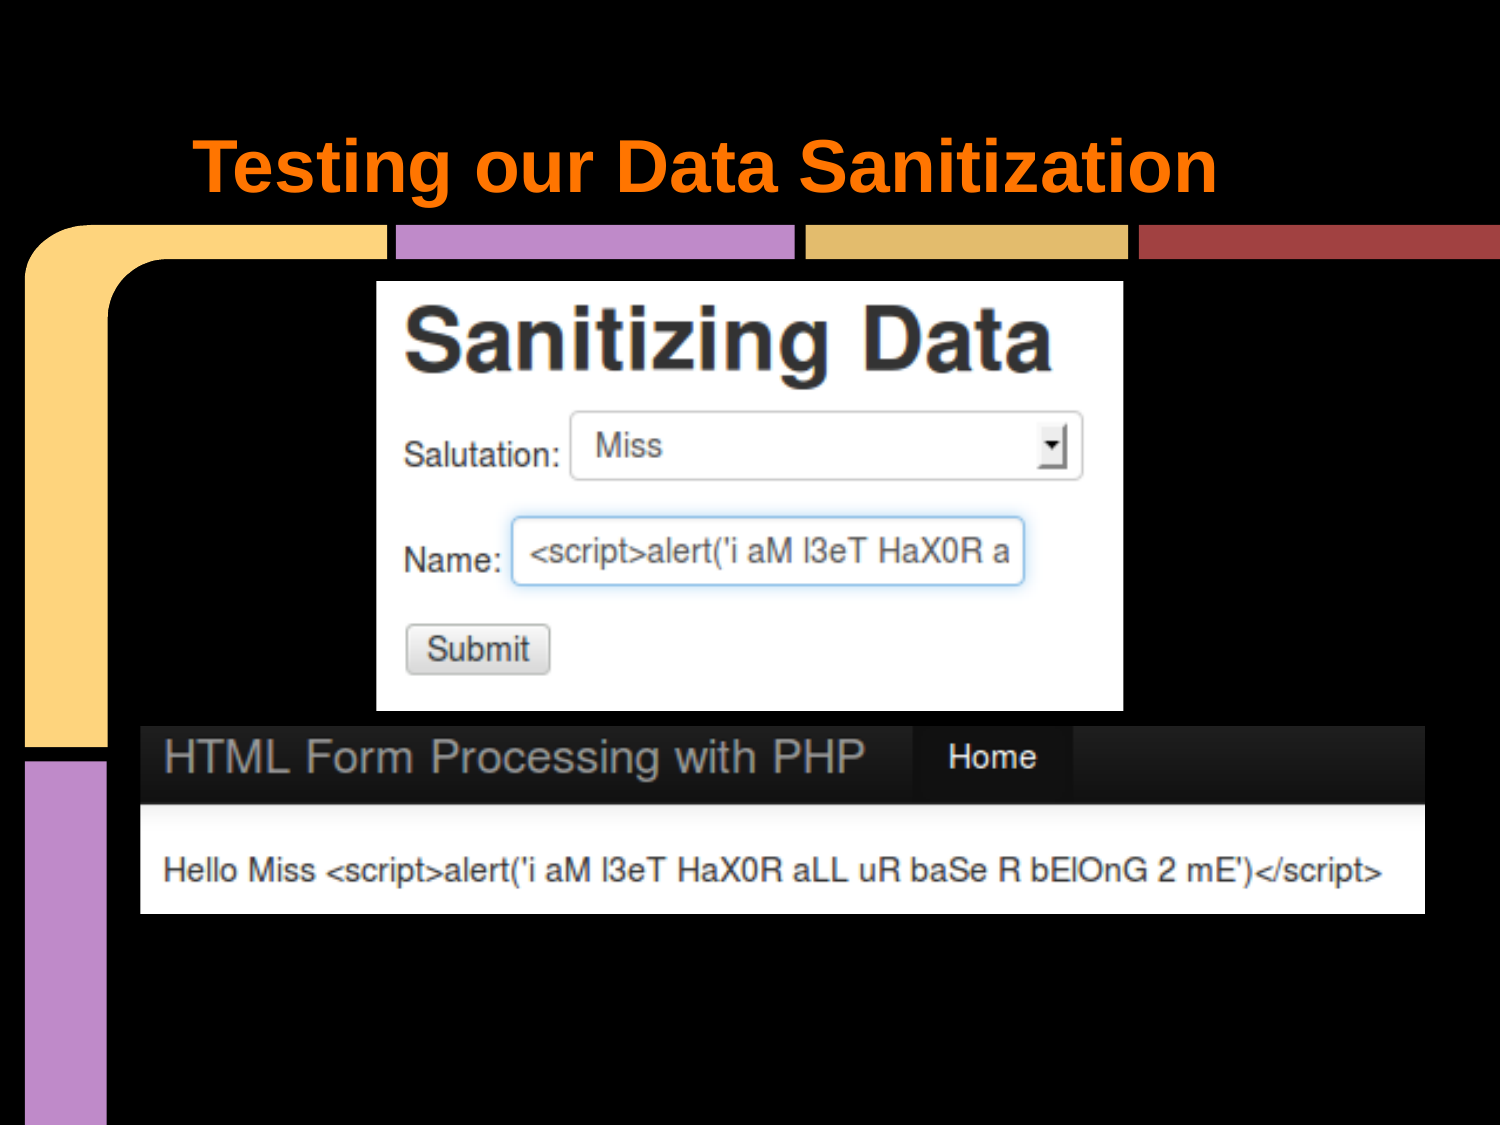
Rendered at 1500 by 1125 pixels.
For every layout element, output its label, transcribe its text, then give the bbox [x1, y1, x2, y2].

text_box [376, 281, 1124, 711]
title Testing our Data Sanitization [140, 35, 1425, 223]
text_box [140, 726, 1425, 914]
